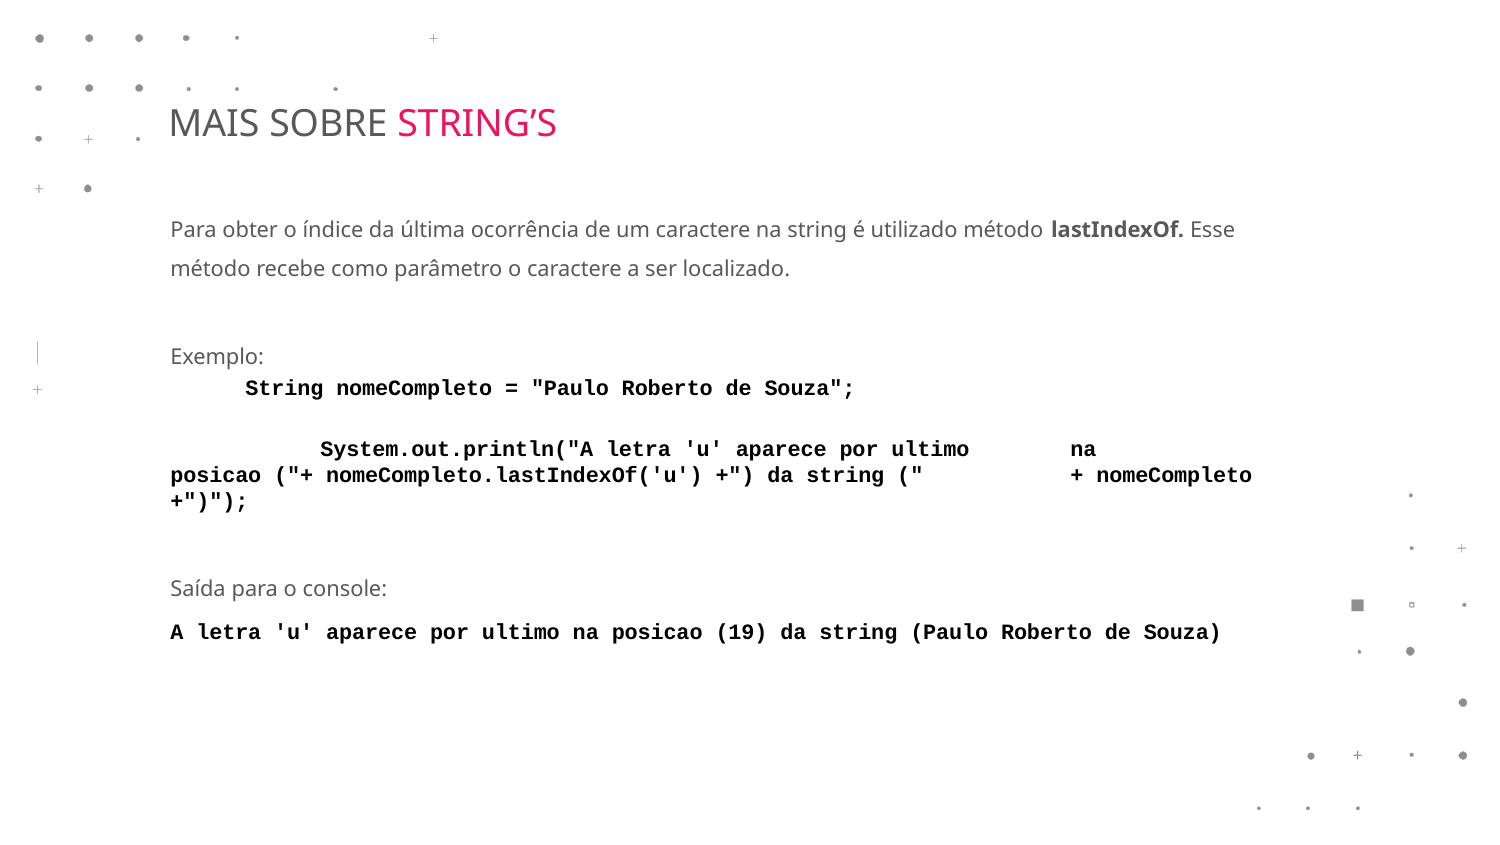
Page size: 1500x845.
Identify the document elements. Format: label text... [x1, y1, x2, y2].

text_box MAIS SOBRE STRING’S [153, 91, 1023, 151]
text_box Para obter o índice da última ocorrência de um caractere na string é utilizado método lastIndexOf. Esse método recebe como parâmetro o caractere a ser localizado. Exemplo: String nomeCompleto = "Paulo Roberto de Souza"; System.out.println("A letra 'u' aparece por ultimo na posicao ("+ nomeCompleto.lastIndexOf('u') +") da string (" + nomeCompleto +")"); Saída para o console: A letra 'u' aparece por ultimo na posicao (19) da string (Paulo Roberto de Souza) [80, 195, 1316, 750]
picture [33, 34, 1467, 810]
